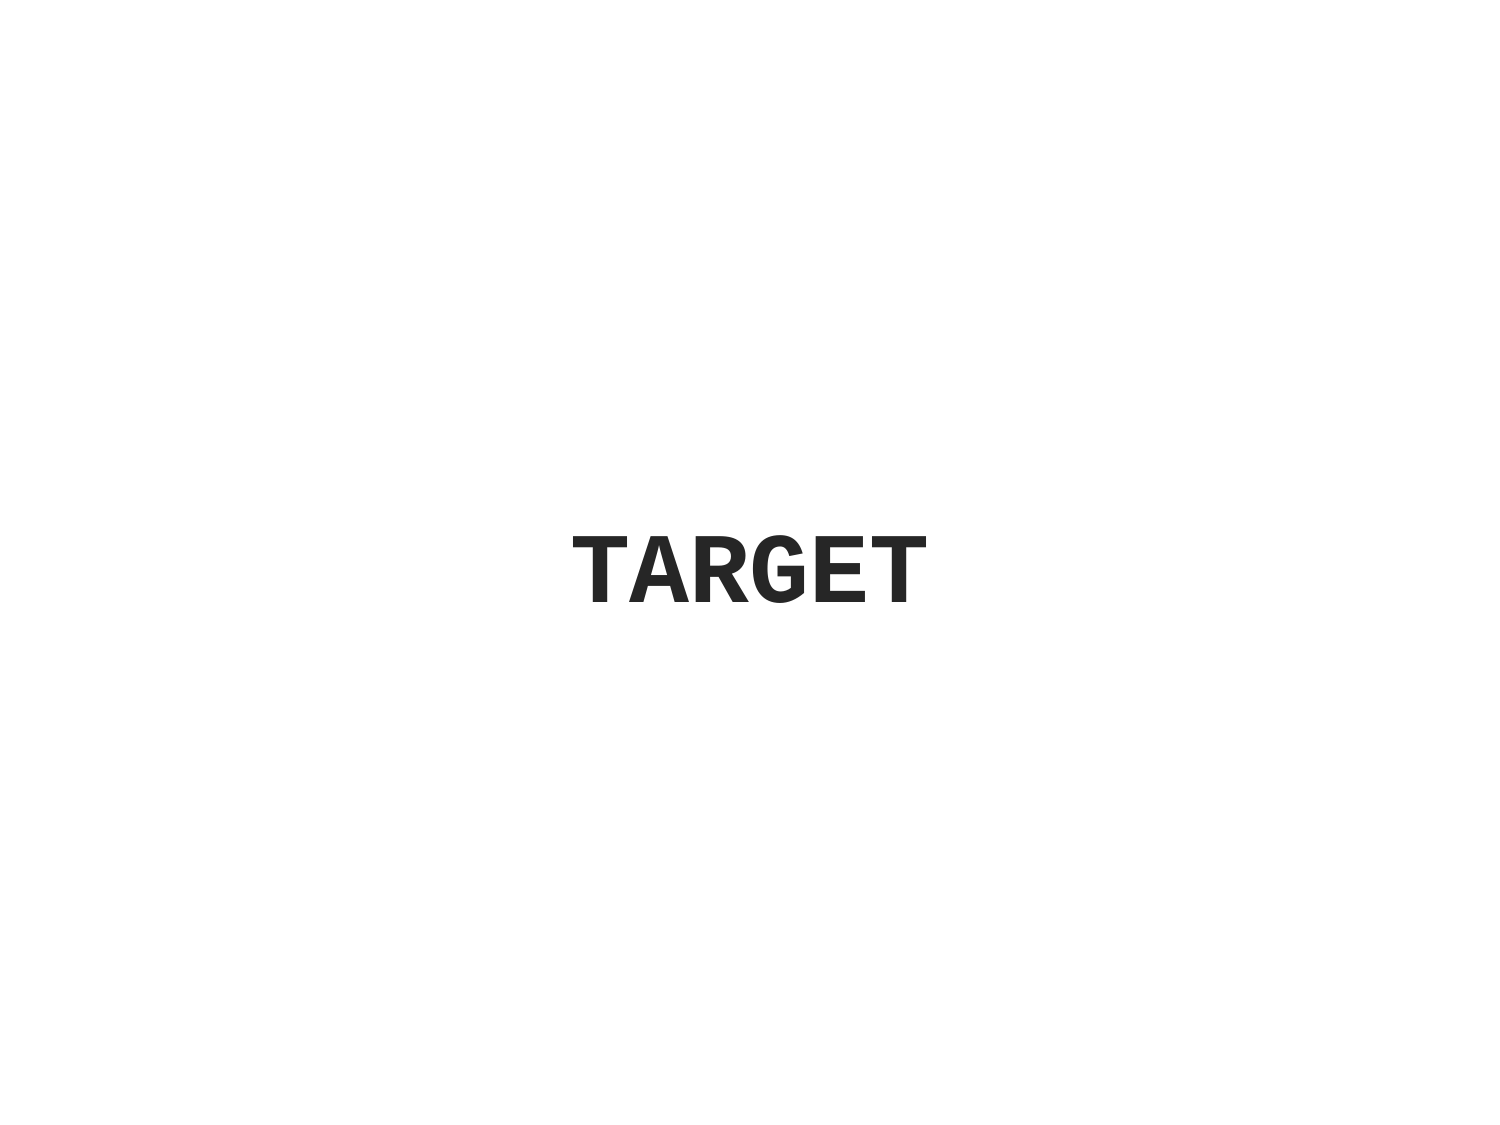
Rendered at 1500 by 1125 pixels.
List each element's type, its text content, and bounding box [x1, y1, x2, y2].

title TARGET [0, 0, 1500, 1125]
